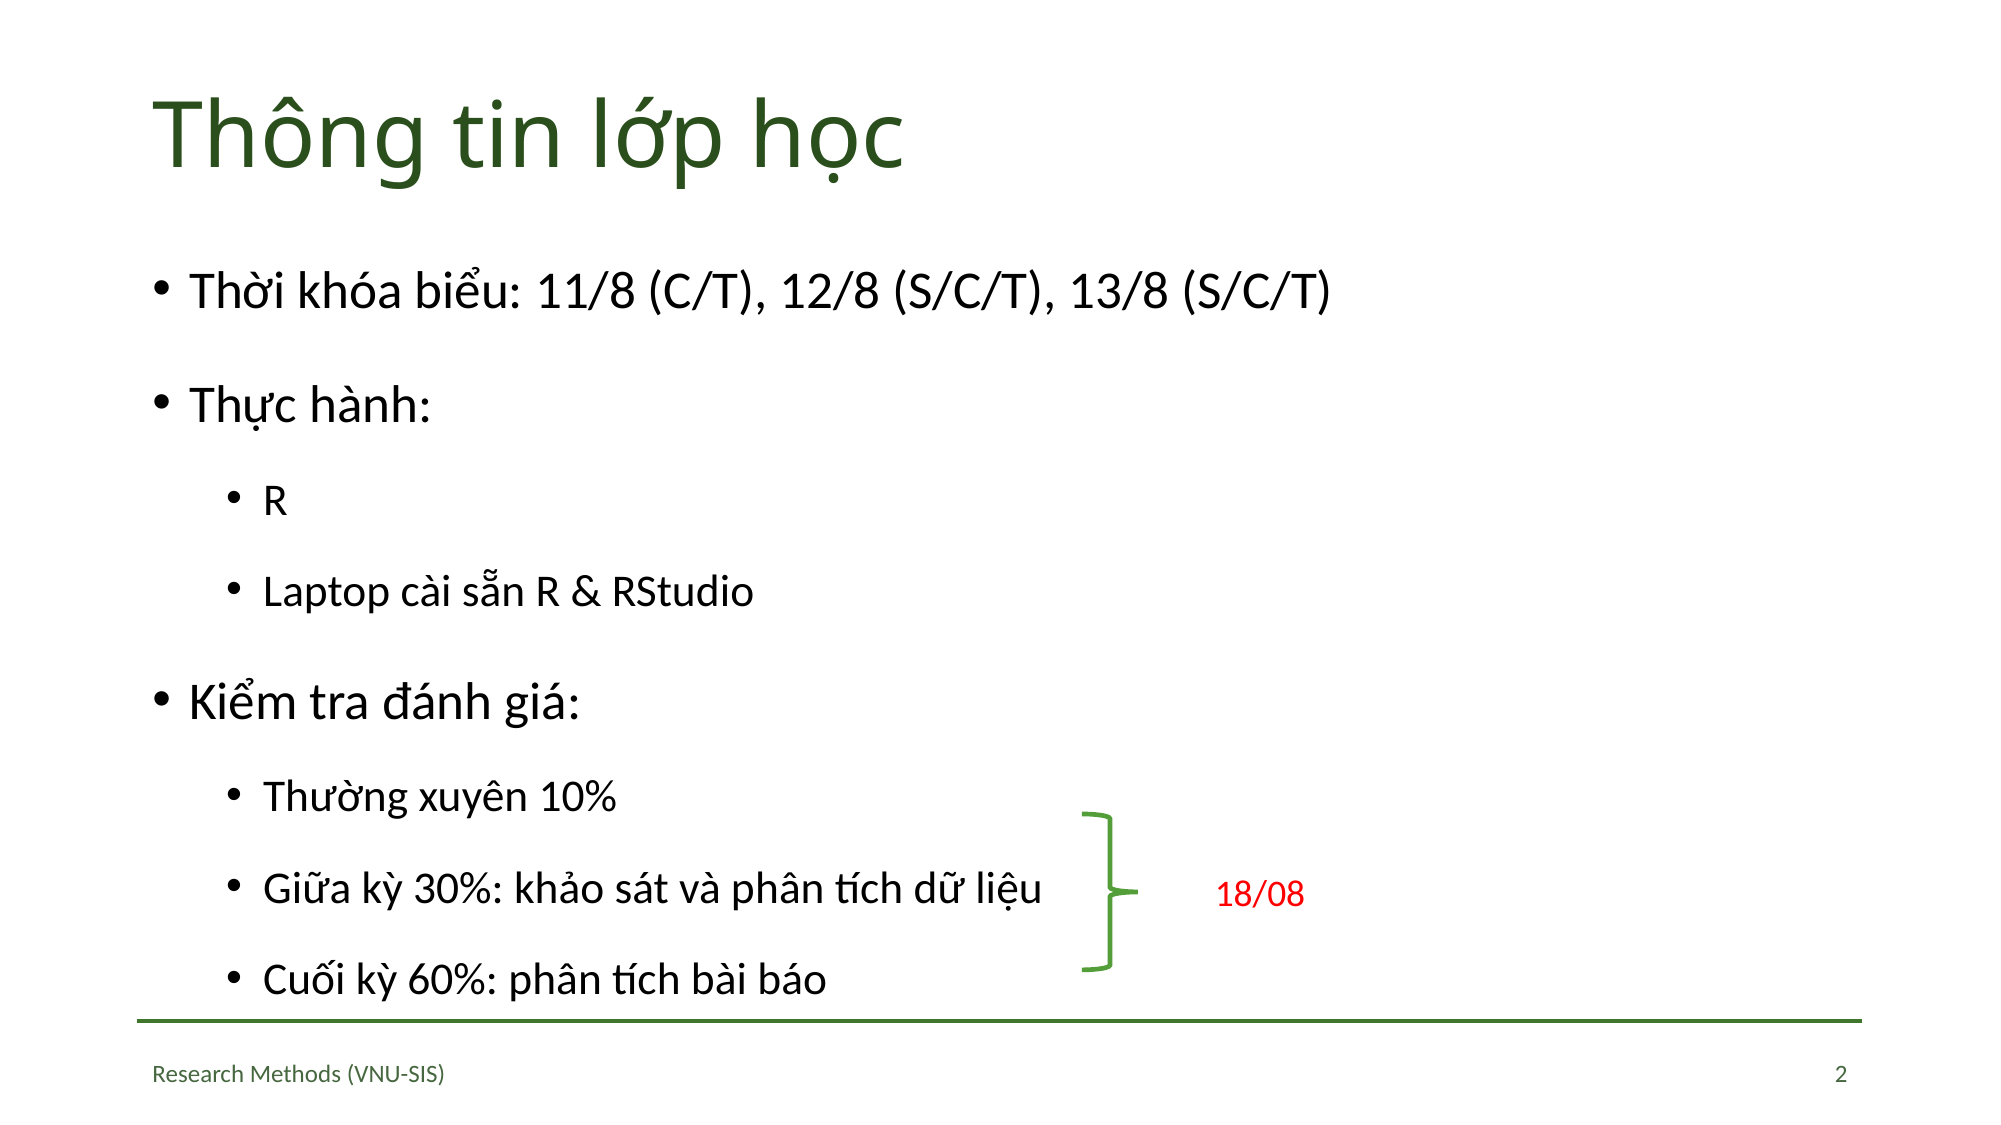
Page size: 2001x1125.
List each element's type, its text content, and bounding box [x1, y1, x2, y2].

slide_number 2 [1412, 1042, 1863, 1103]
list Thời khóa biểu: 11/8 (C/T), 12/8 (S/C/T), 13/8 (S/C/T) Thực hành: R Laptop cài sẵn R & RStudio Kiểm tra đánh giá: Thường xuyên 10% Giữa kỳ 30%: khảo sát và phân tích dữ liệu Cuối kỳ 60%: phân tích bài báo [137, 215, 1863, 1014]
text_box 18/08 [1199, 861, 1344, 922]
title Thông tin lớp học [137, 59, 1863, 215]
footer Research Methods (VNU-SIS) [137, 1042, 514, 1103]
text_box [1081, 813, 1138, 971]
